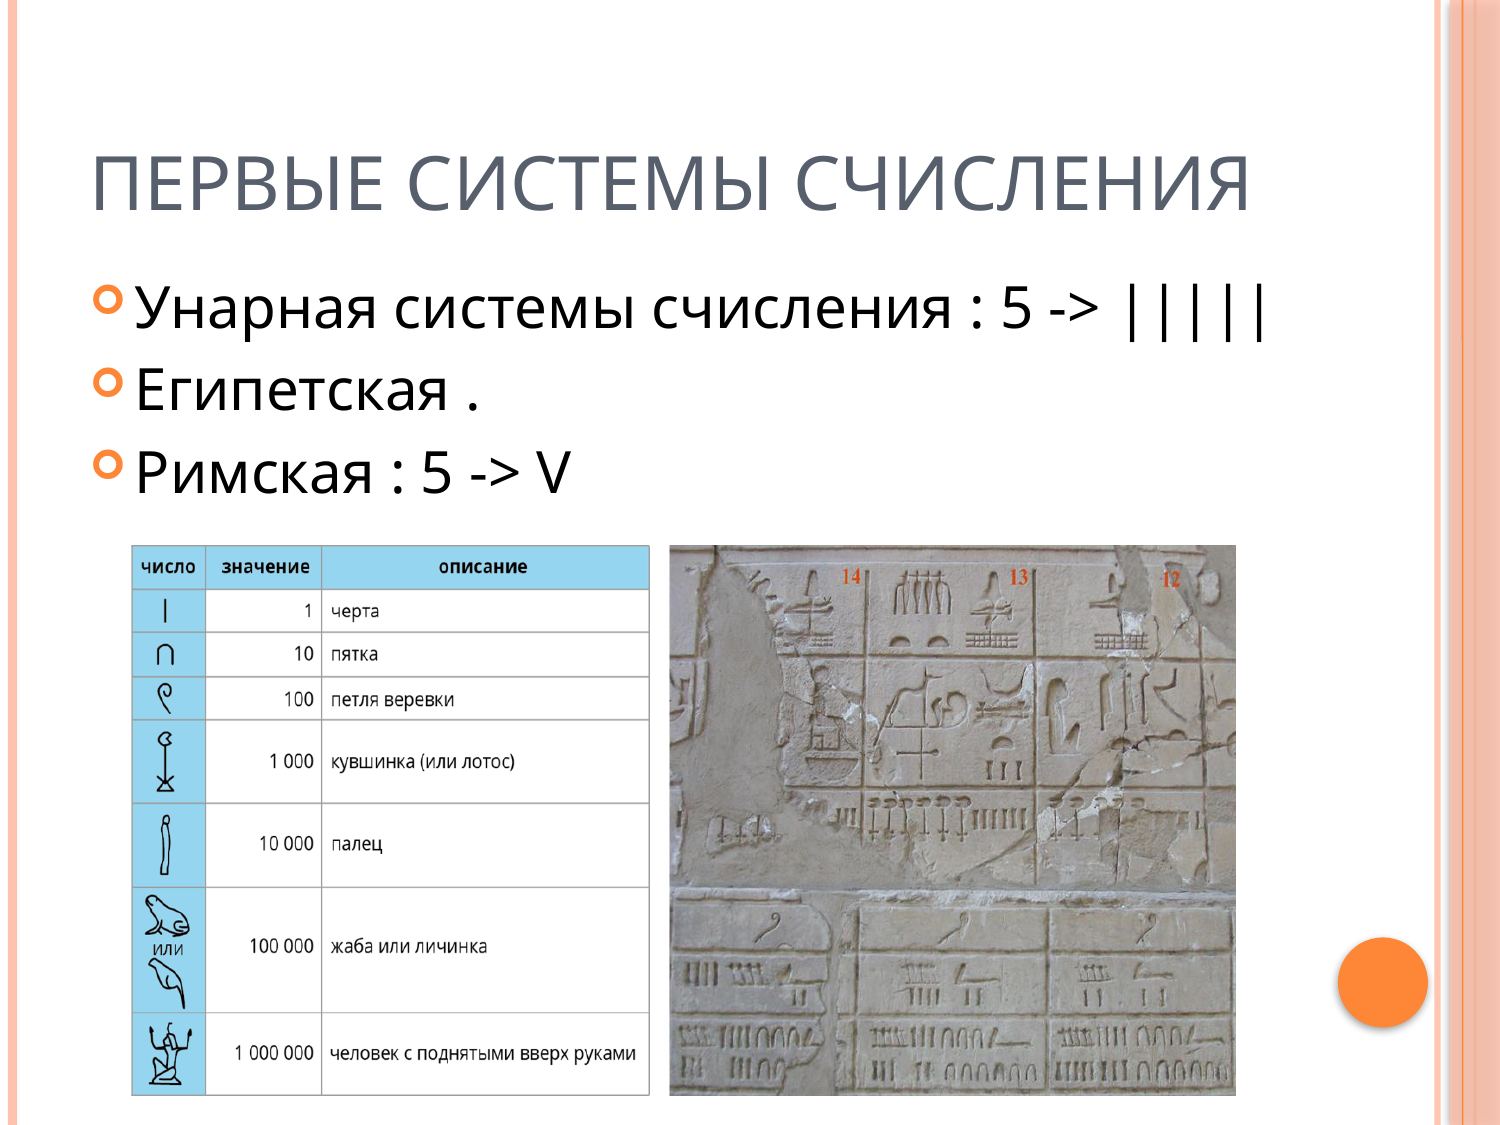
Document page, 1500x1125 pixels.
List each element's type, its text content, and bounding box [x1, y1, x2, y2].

title Первые системы счисления [75, 45, 1300, 233]
list Унарная системы счисления : 5 -> ||||| Египетская . Римская : 5 -> V [75, 262, 1300, 1062]
picture [111, 514, 1259, 1113]
